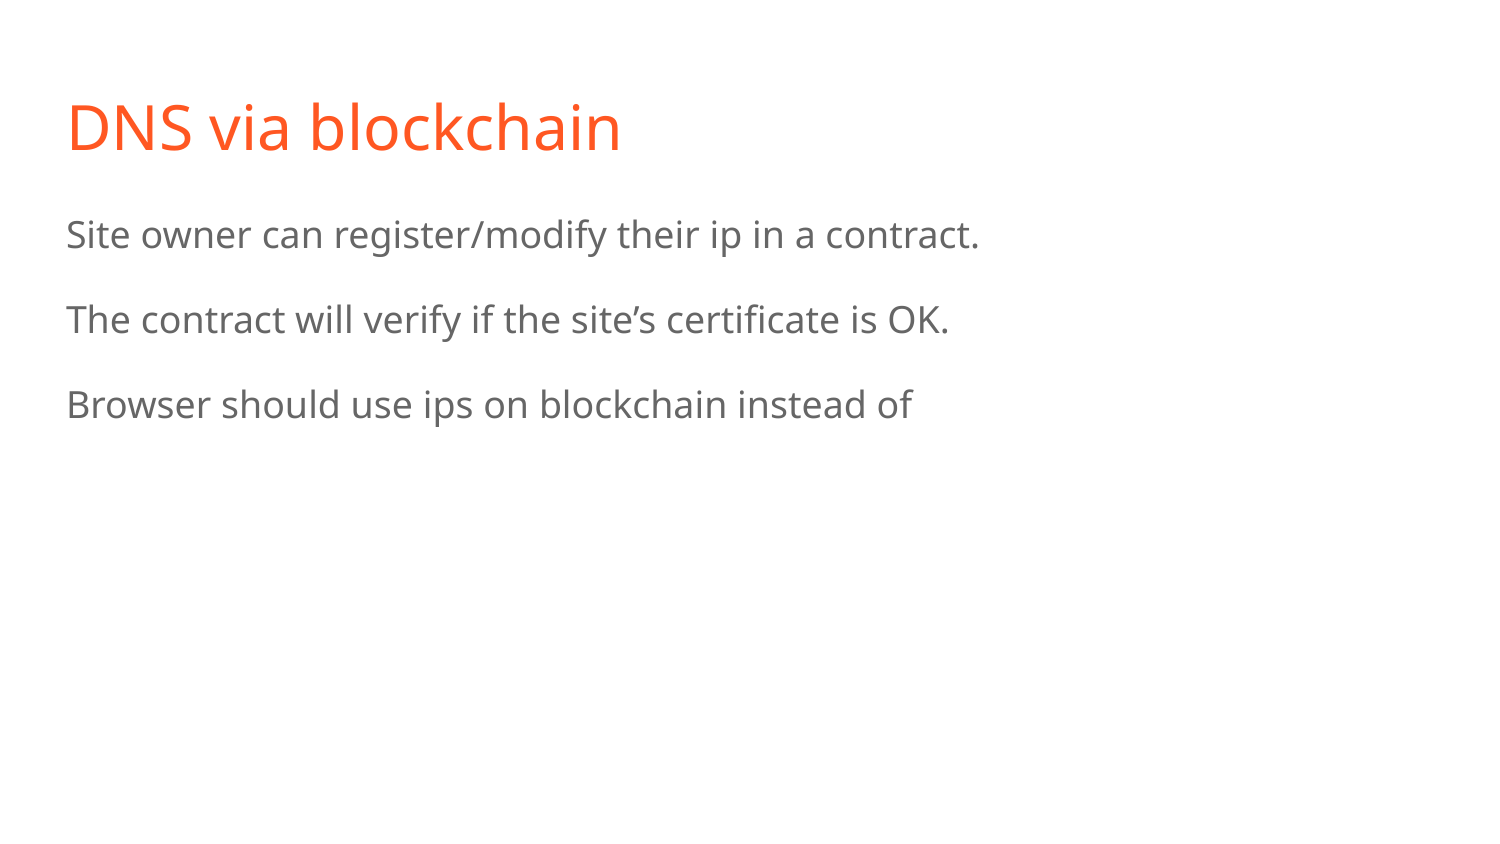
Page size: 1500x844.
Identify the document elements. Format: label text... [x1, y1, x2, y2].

list Site owner can register/modify their ip in a contract. The contract will verify if the site’s certificate is OK. Browser should use ips on blockchain instead of [51, 189, 1449, 750]
title DNS via blockchain [51, 72, 1449, 167]
